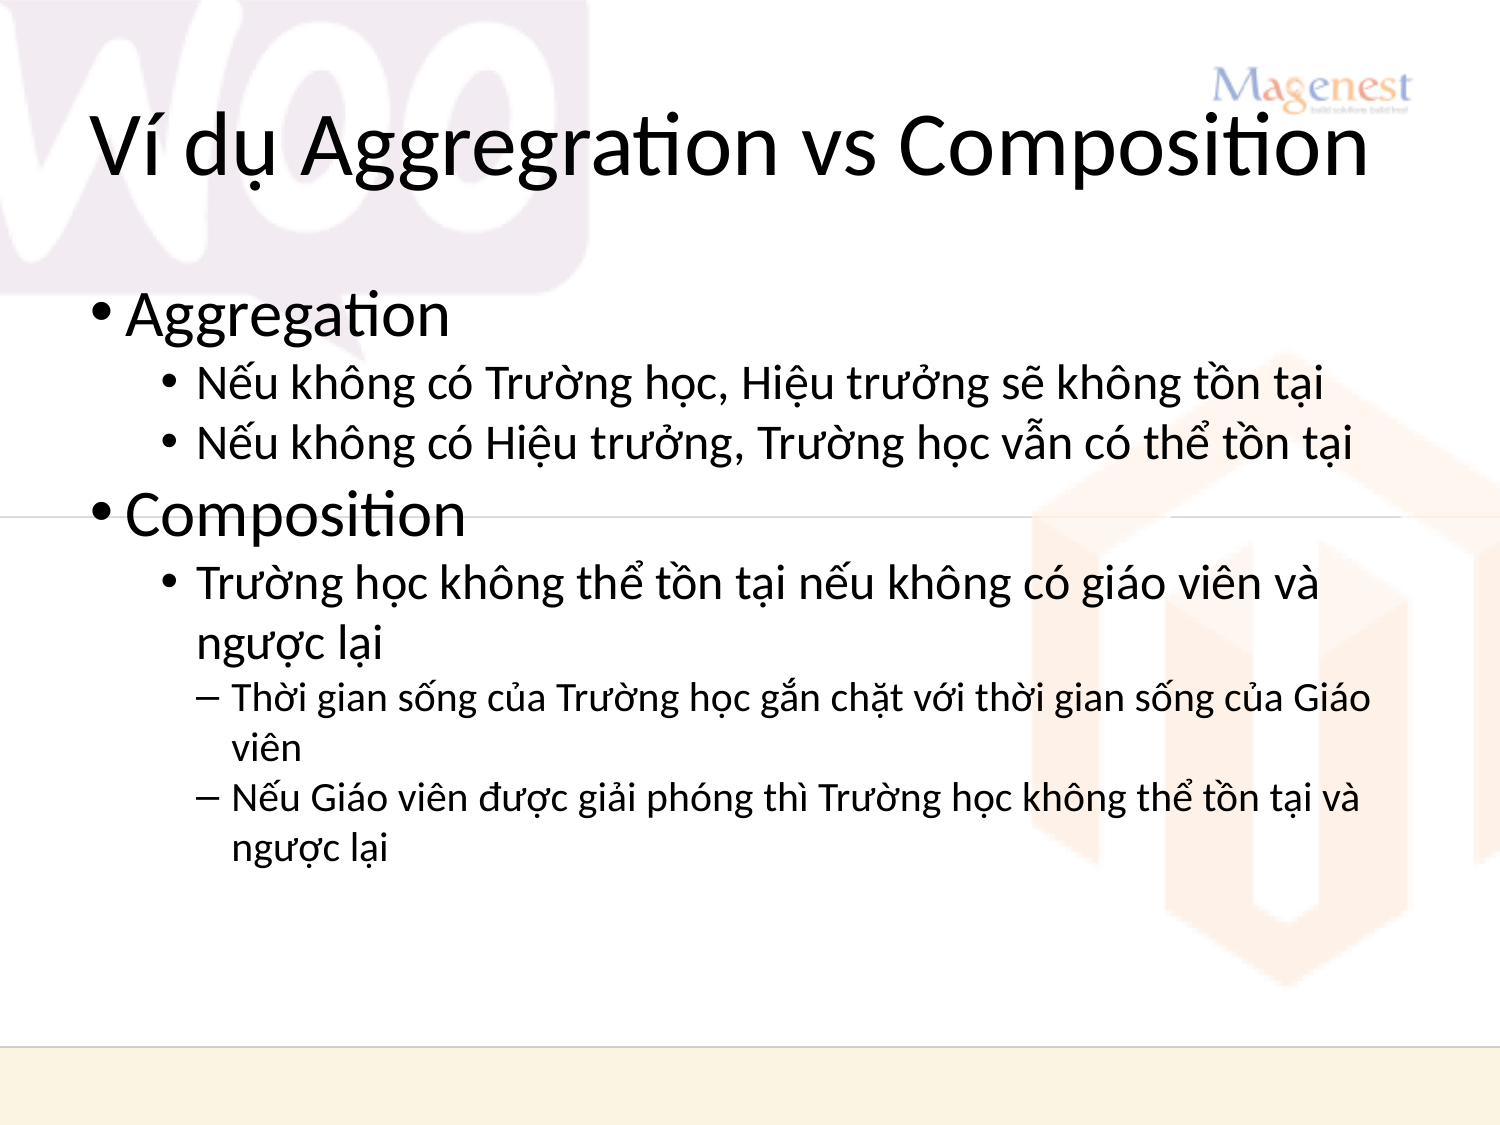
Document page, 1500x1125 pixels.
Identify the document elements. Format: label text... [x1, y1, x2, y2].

text_box Ví dụ Aggregration vs Composition [75, 45, 1425, 233]
text_box Aggregation Nếu không có Trường học, Hiệu trưởng sẽ không tồn tại Nếu không có Hiệu trưởng, Trường học vẫn có thể tồn tại Composition Trường học không thể tồn tại nếu không có giáo viên và ngược lại Thời gian sống của Trường học gắn chặt với thời gian sống của Giáo viên Nếu Giáo viên được giải phóng thì Trường học không thể tồn tại và ngược lại [75, 262, 1425, 1005]
picture [0, 0, 1500, 1125]
